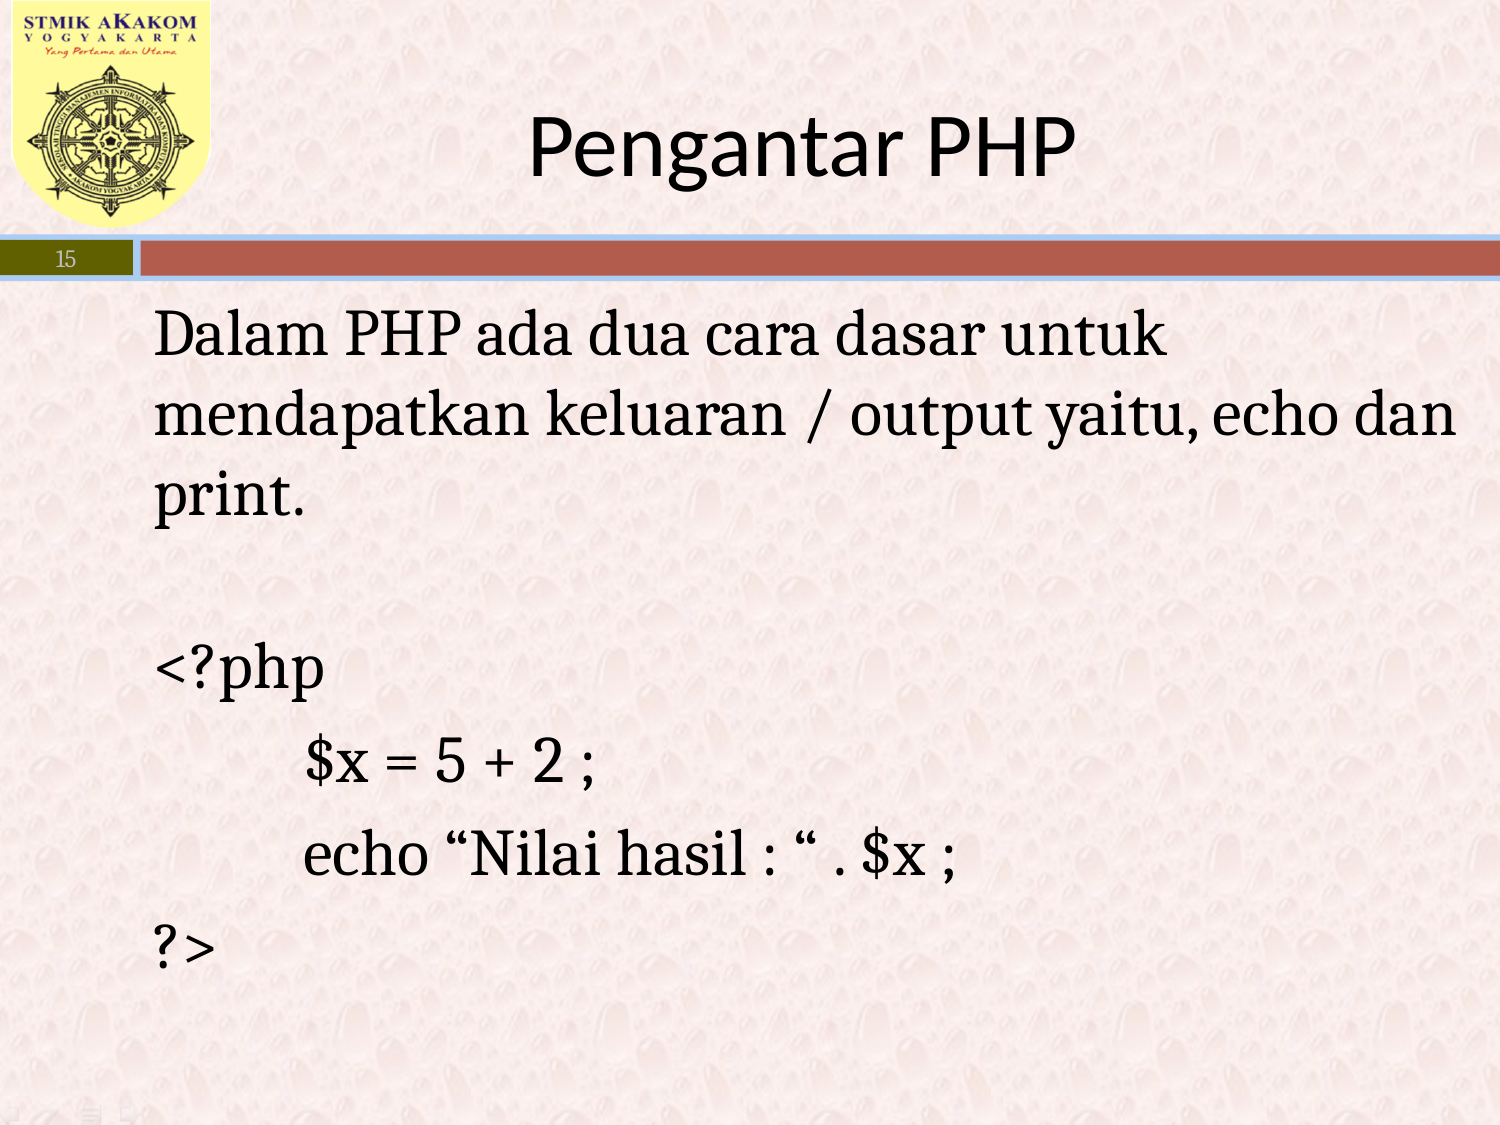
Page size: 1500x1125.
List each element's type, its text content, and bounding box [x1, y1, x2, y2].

picture [11, 0, 211, 232]
slide_number 15 [0, 234, 133, 282]
title Pengantar PHP [138, 46, 1489, 234]
list Dalam PHP ada dua cara dasar untuk mendapatkan keluaran / output yaitu, echo dan print. <?php $x = 5 + 2 ; echo “Nilai hasil : “ . $x ; ?> [138, 281, 1489, 1076]
